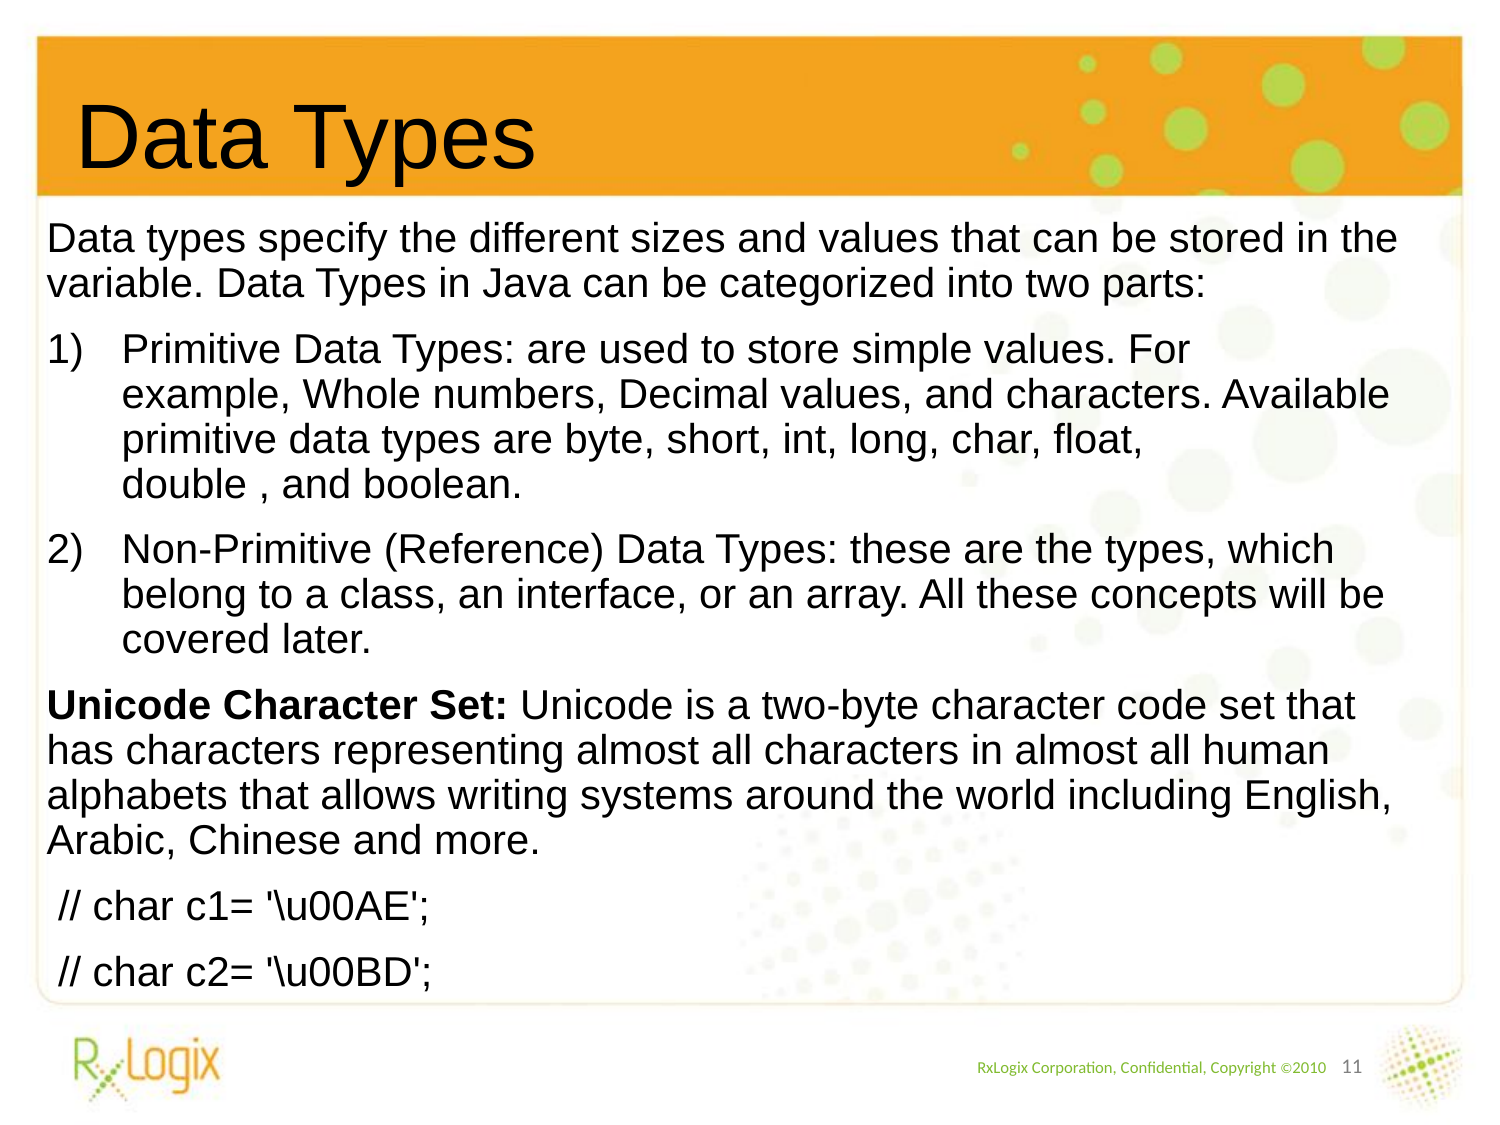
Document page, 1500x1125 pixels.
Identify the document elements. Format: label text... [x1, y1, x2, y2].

picture [0, 0, 1500, 1125]
text_box Data Types [74, 44, 1425, 190]
text_box Data types specify the different sizes and values that can be stored in the variable. Data Types in Java can be categorized into two parts: Primitive Data Types: are used to store simple values. For example, Whole numbers, Decimal values, and characters. Available primitive data types are byte, short, int, long, char, float, double , and boolean. Non-Primitive (Reference) Data Types: these are the types, which belong to a class, an interface, or an array. All these concepts will be covered later. Unicode Character Set: Unicode is a two-byte character code set that has characters representing almost all characters in almost all human alphabets that allows writing systems around the world including English, Arabic, Chinese and more. // char c1= '\u00AE'; // char c2= '\u00BD'; [46, 190, 1425, 1088]
